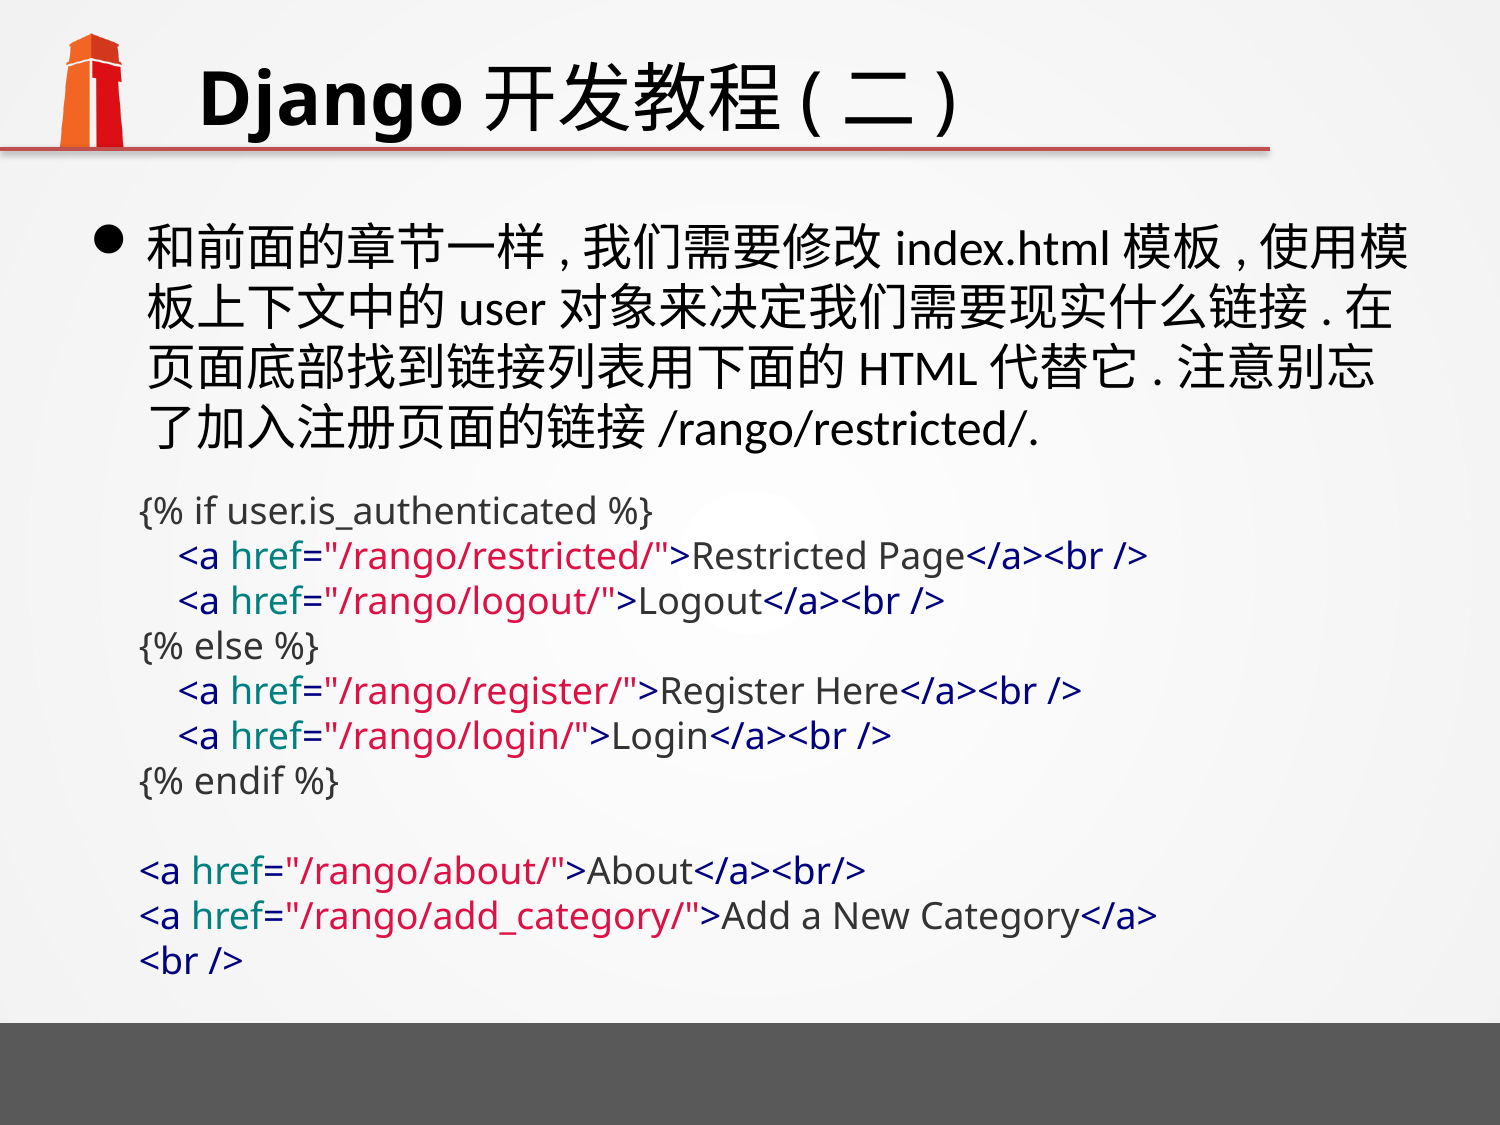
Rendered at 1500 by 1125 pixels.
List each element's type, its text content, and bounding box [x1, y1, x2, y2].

text_box {% if user.is_authenticated %} <a href="/rango/restricted/">Restricted Page</a><br /> <a href="/rango/logout/">Logout</a><br /> {% else %} <a href="/rango/register/">Register Here</a><br /> <a href="/rango/login/">Login</a><br /> {% endif %} <a href="/rango/about/">About</a><br/> <a href="/rango/add_category/">Add a New Category</a> <br /> [123, 479, 1425, 990]
list 和前面的章节一样,我们需要修改index.html模板,使用模板上下文中的user对象来决定我们需要现实什么链接.在页面底部找到链接列表用下面的HTML代替它.注意别忘了加入注册页面的链接/rango/restricted/. [75, 208, 1425, 1005]
title Django开发教程(二) [183, 42, 1270, 149]
picture [16, 11, 166, 147]
